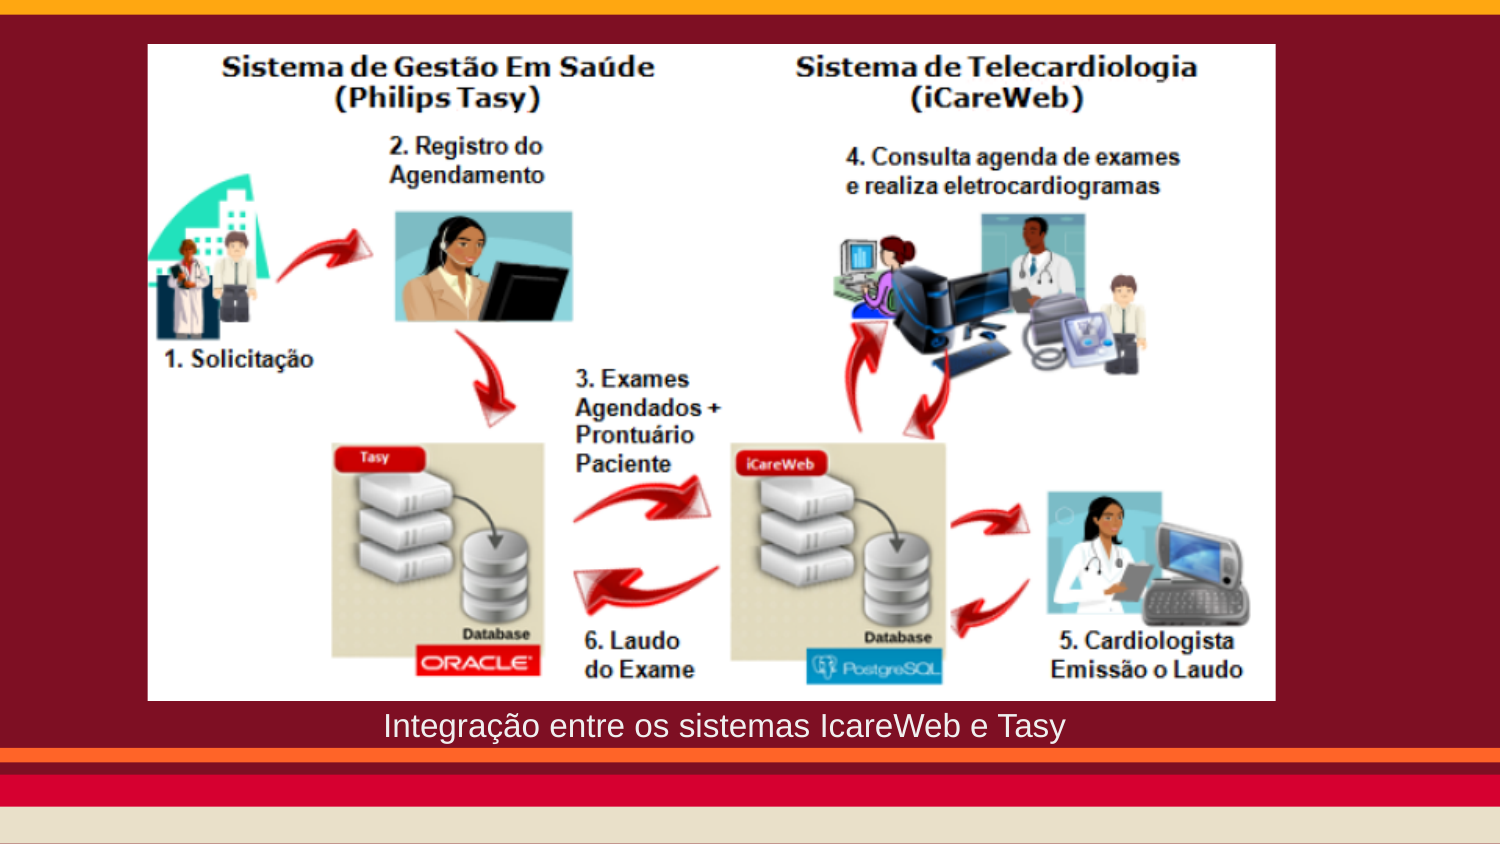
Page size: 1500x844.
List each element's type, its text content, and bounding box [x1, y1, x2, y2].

text_box [147, 44, 1276, 701]
text_box Integração entre os sistemas IcareWeb e Tasy [174, 688, 1276, 730]
